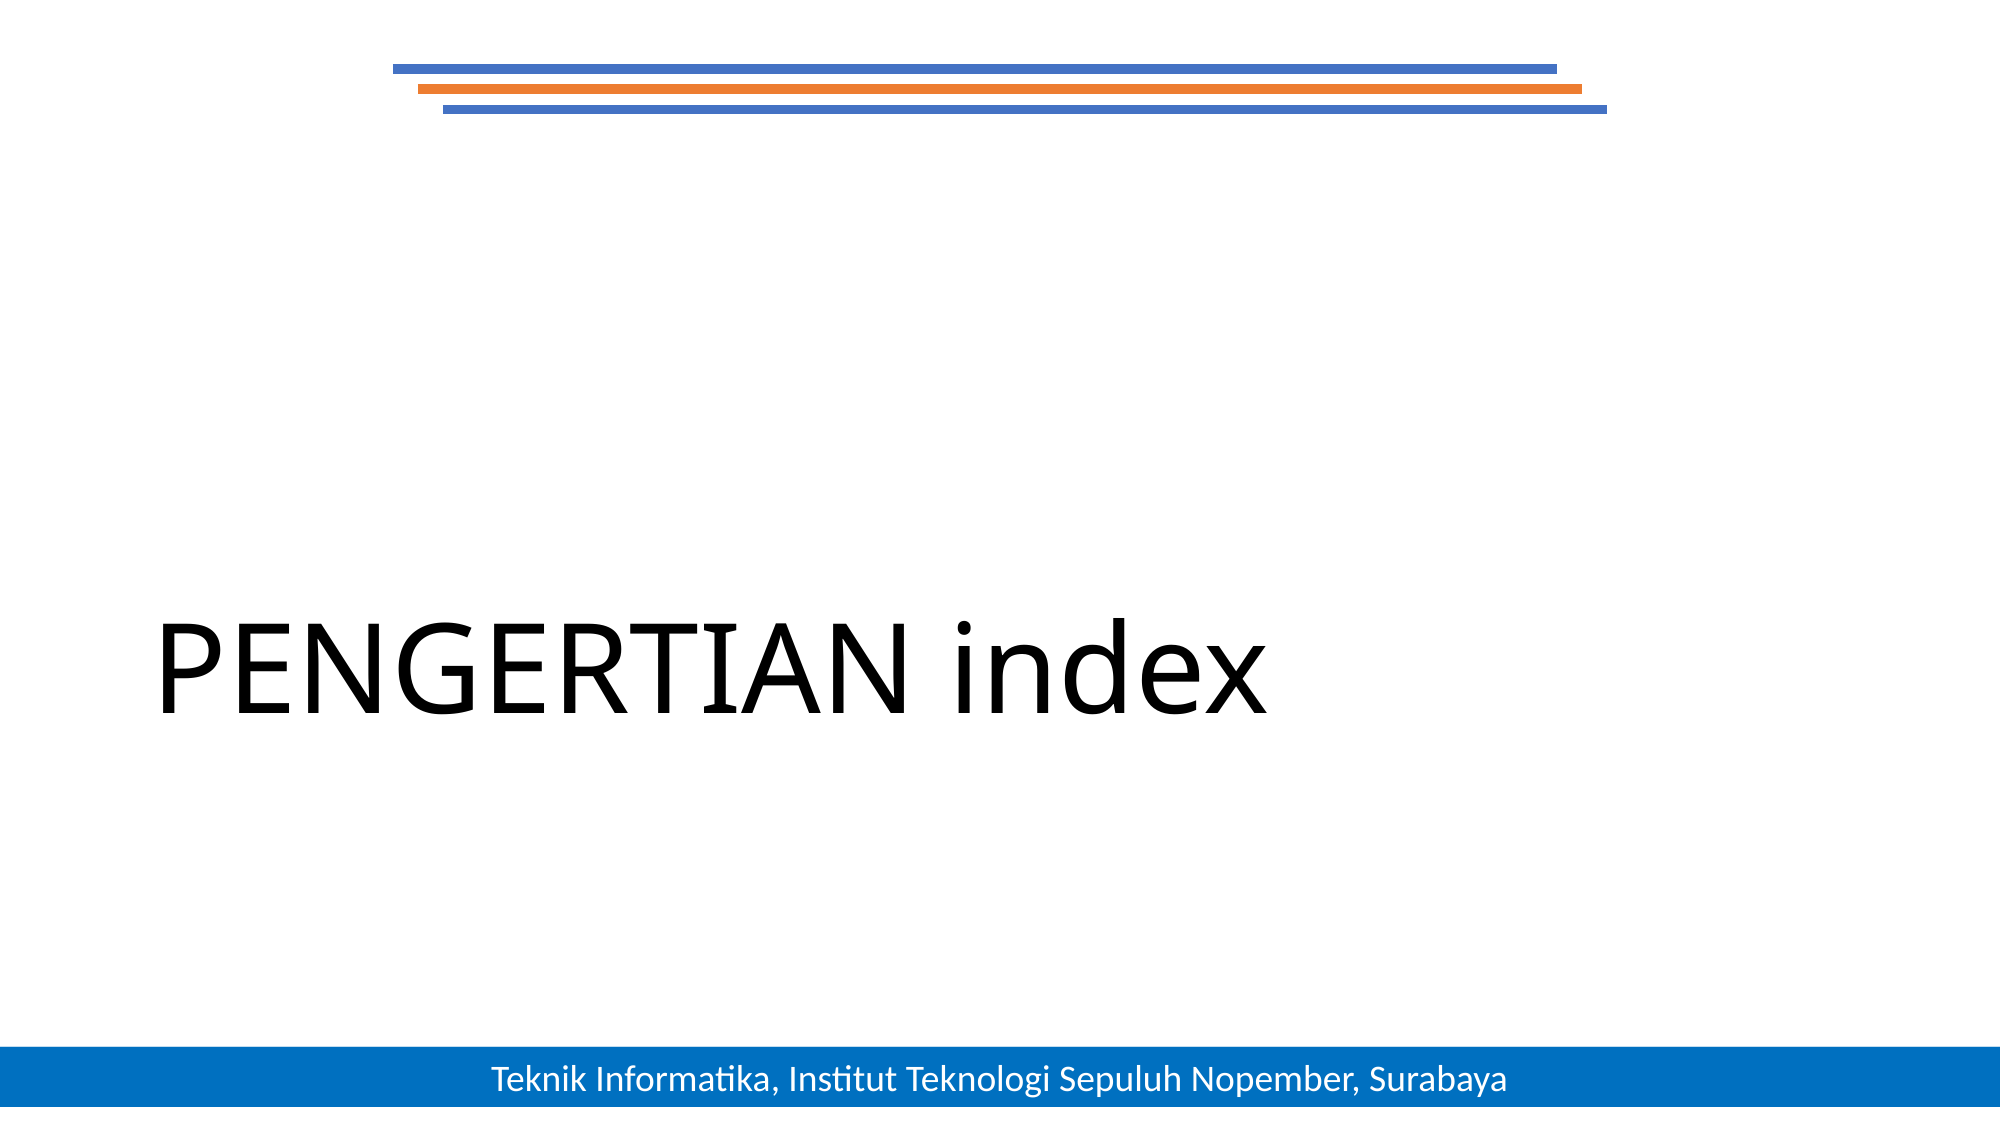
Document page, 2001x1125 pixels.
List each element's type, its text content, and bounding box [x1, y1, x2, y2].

title PENGERTIAN index [136, 280, 1862, 749]
slide_number 14 [1412, 1042, 1863, 1103]
